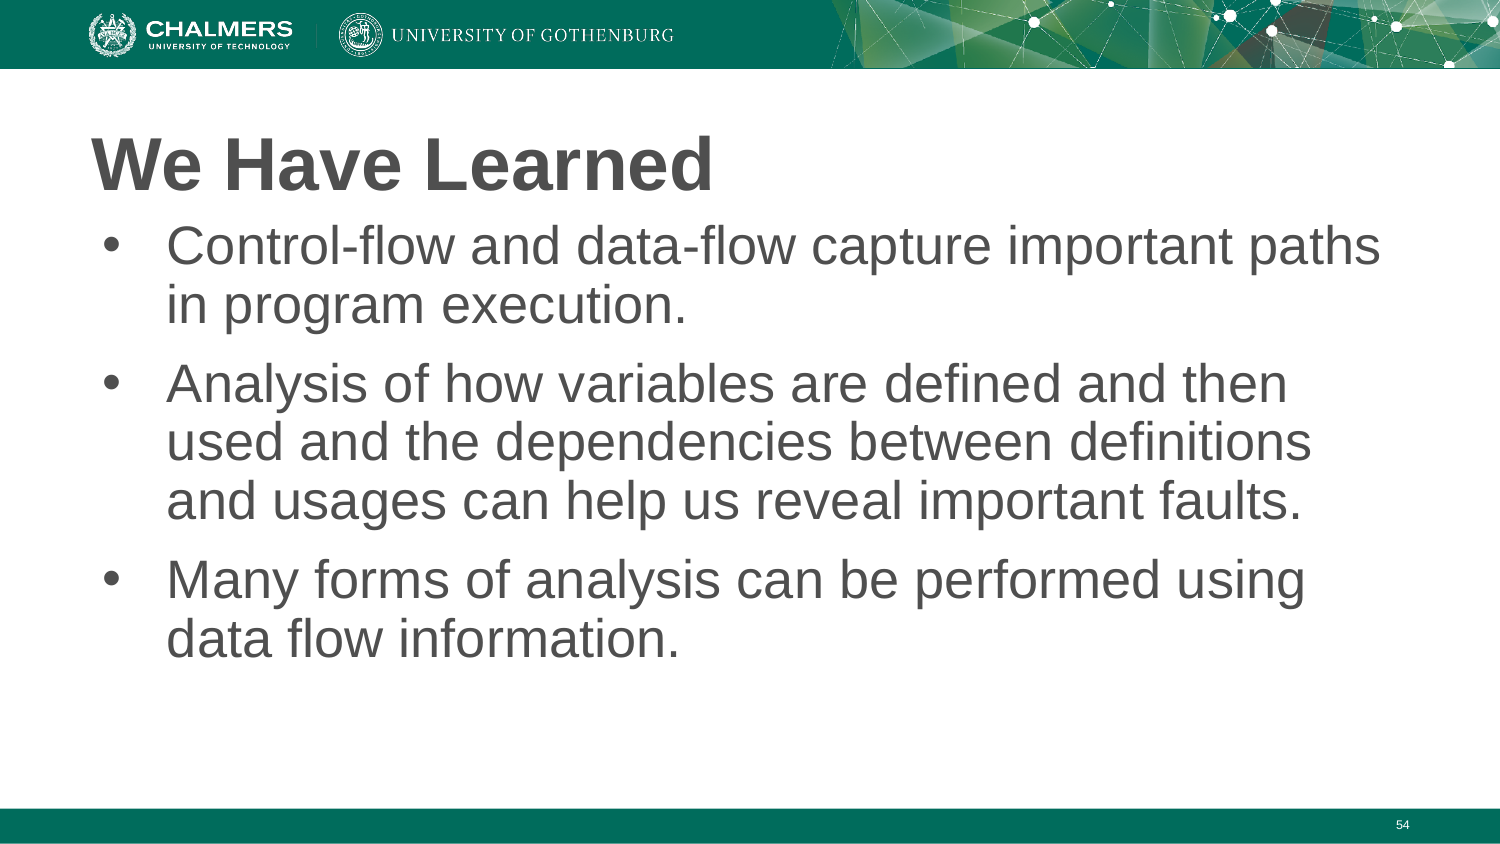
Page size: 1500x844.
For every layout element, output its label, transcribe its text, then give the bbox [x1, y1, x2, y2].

picture [759, 0, 1500, 68]
picture [64, 0, 696, 85]
title We Have Learned [76, 100, 1425, 210]
list Control-flow and data-flow capture important paths in program execution. Analysis of how variables are defined and then used and the dependencies between definitions and usages can help us reveal important faults. Many forms of analysis can be performed using data flow information. [76, 210, 1425, 782]
slide_number ‹#› [1074, 809, 1425, 844]
